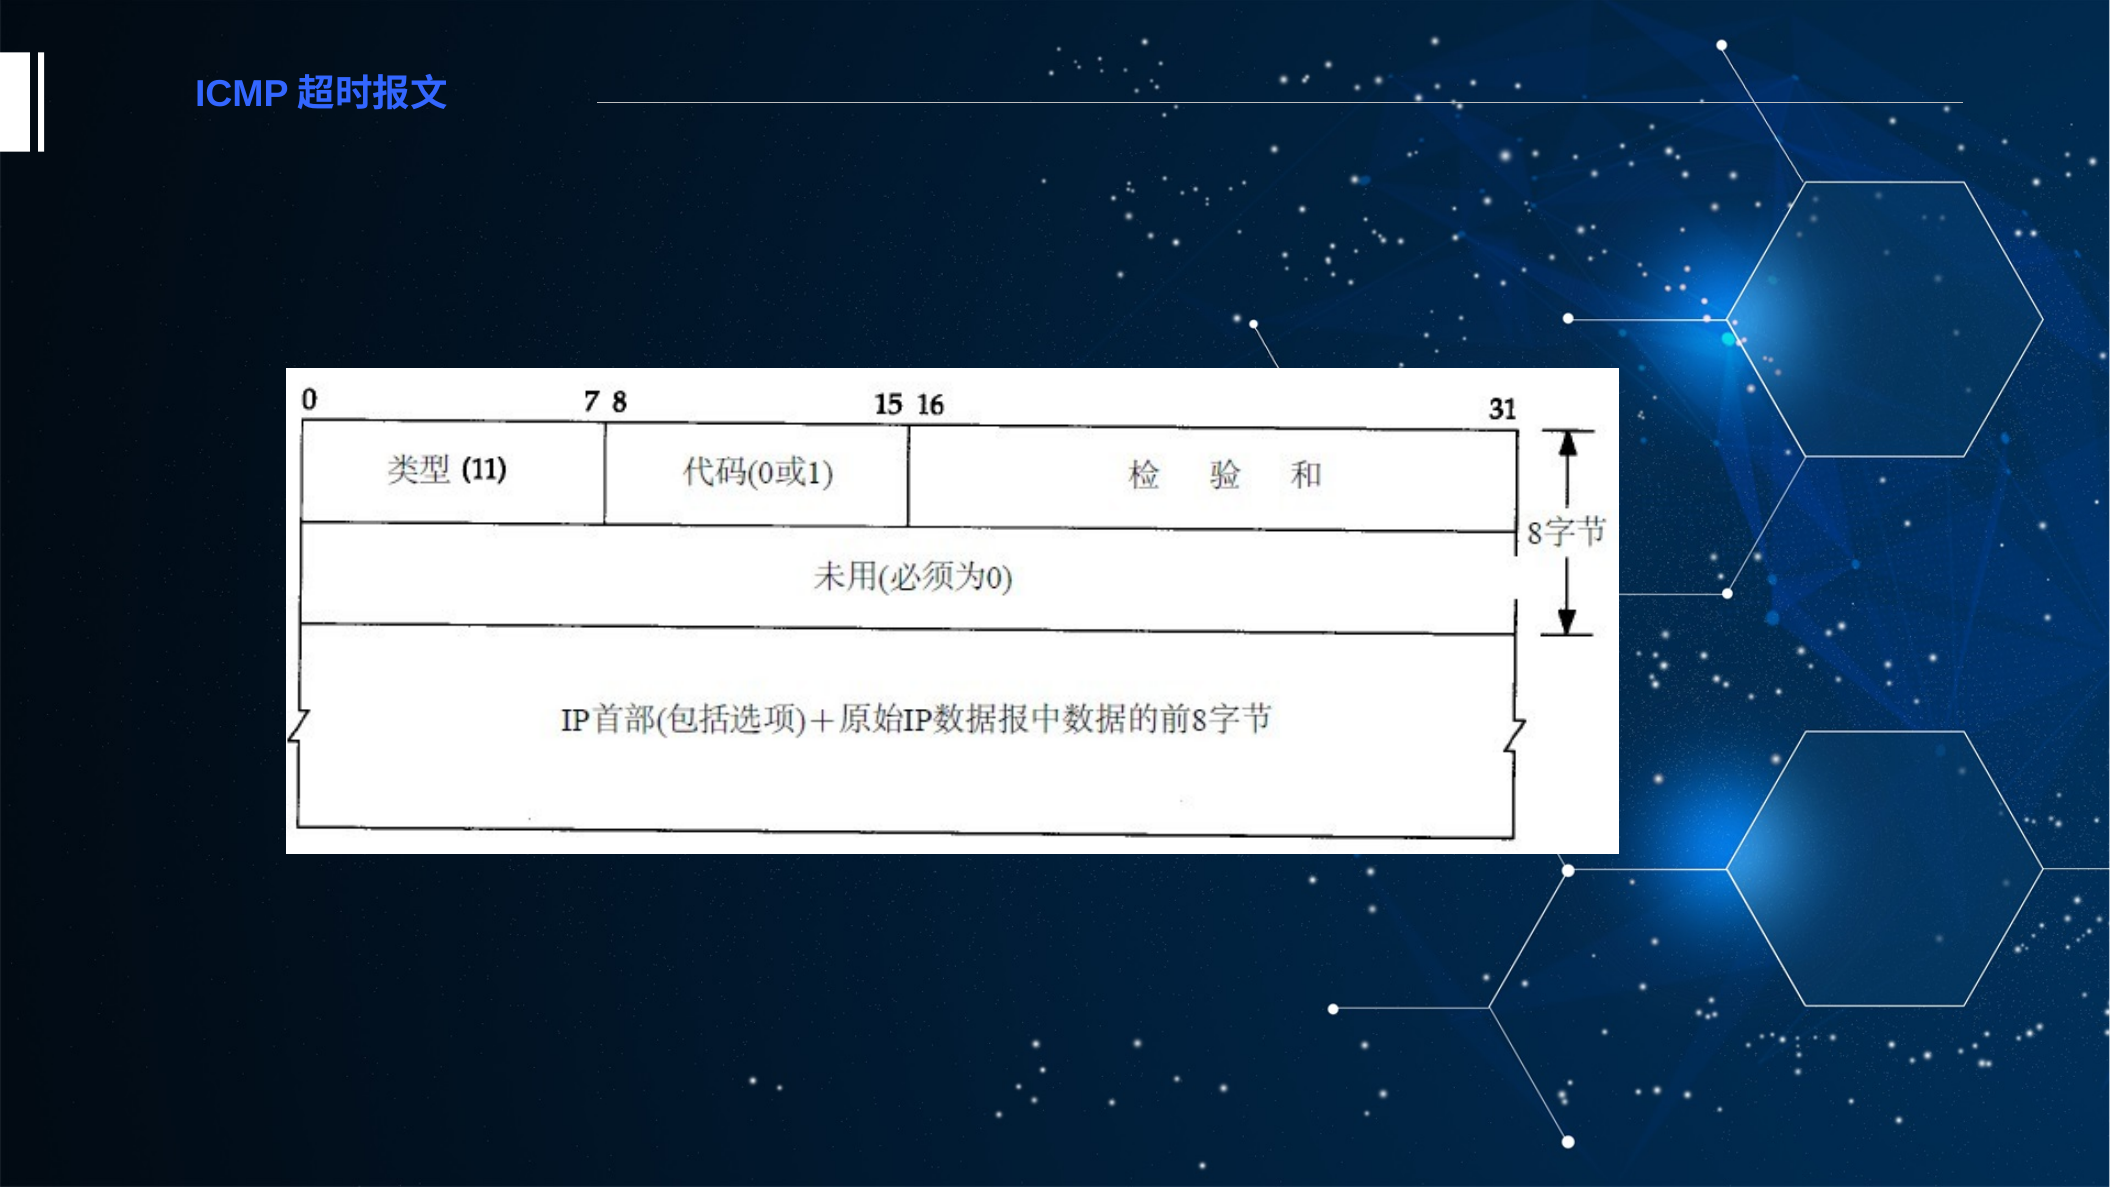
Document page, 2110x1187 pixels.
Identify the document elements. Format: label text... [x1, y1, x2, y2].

text_box ICMP超时报文 [133, 61, 1189, 122]
picture [0, 0, 2110, 1187]
